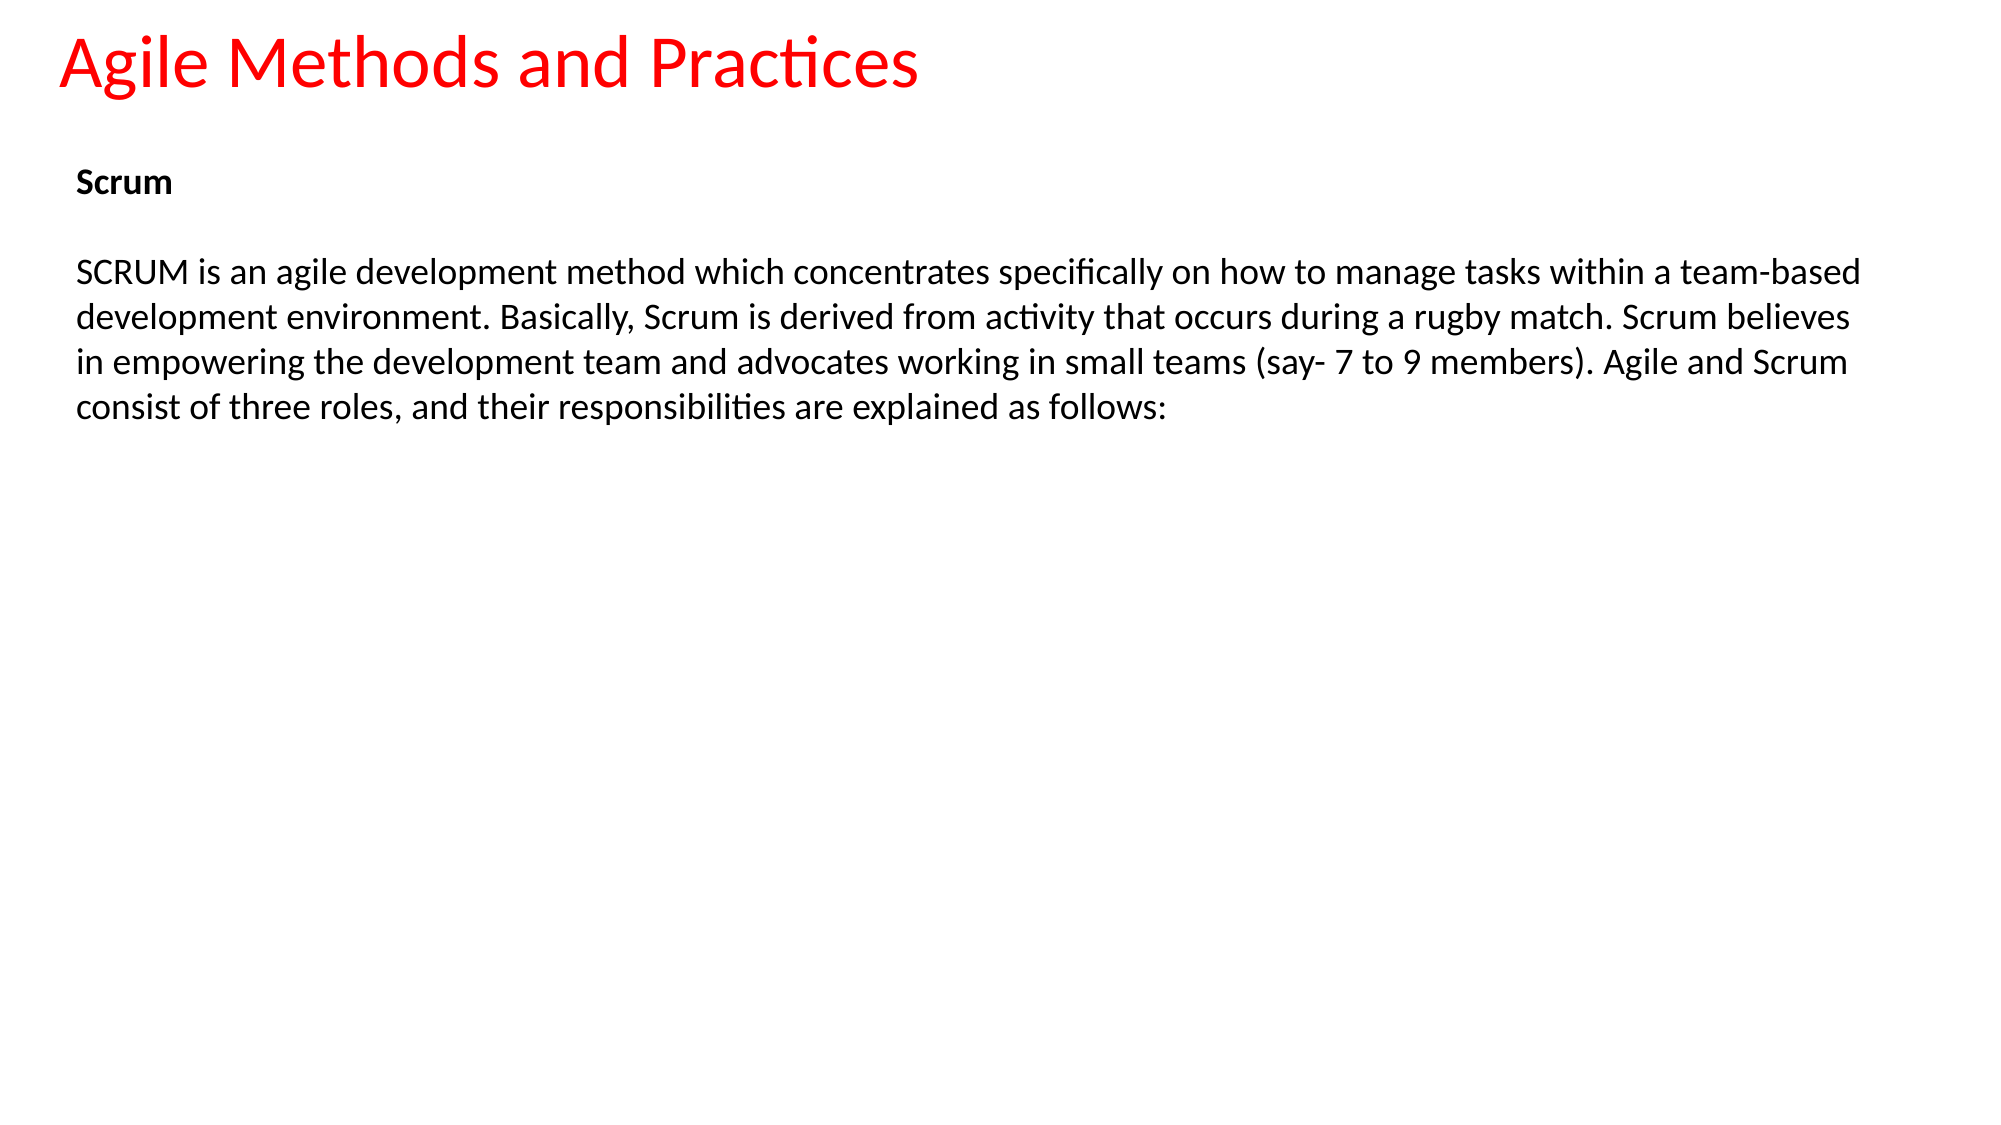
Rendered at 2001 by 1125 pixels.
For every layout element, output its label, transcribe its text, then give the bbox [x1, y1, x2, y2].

subtitle Agile Methods and Practices [44, 13, 978, 114]
text_box Scrum SCRUM is an agile development method which concentrates specifically on how to manage tasks within a team-based development environment. Basically, Scrum is derived from activity that occurs during a rugby match. Scrum believes in empowering the development team and advocates working in small teams (say- 7 to 9 members). Agile and Scrum consist of three roles, and their responsibilities are explained as follows: [61, 149, 1895, 435]
